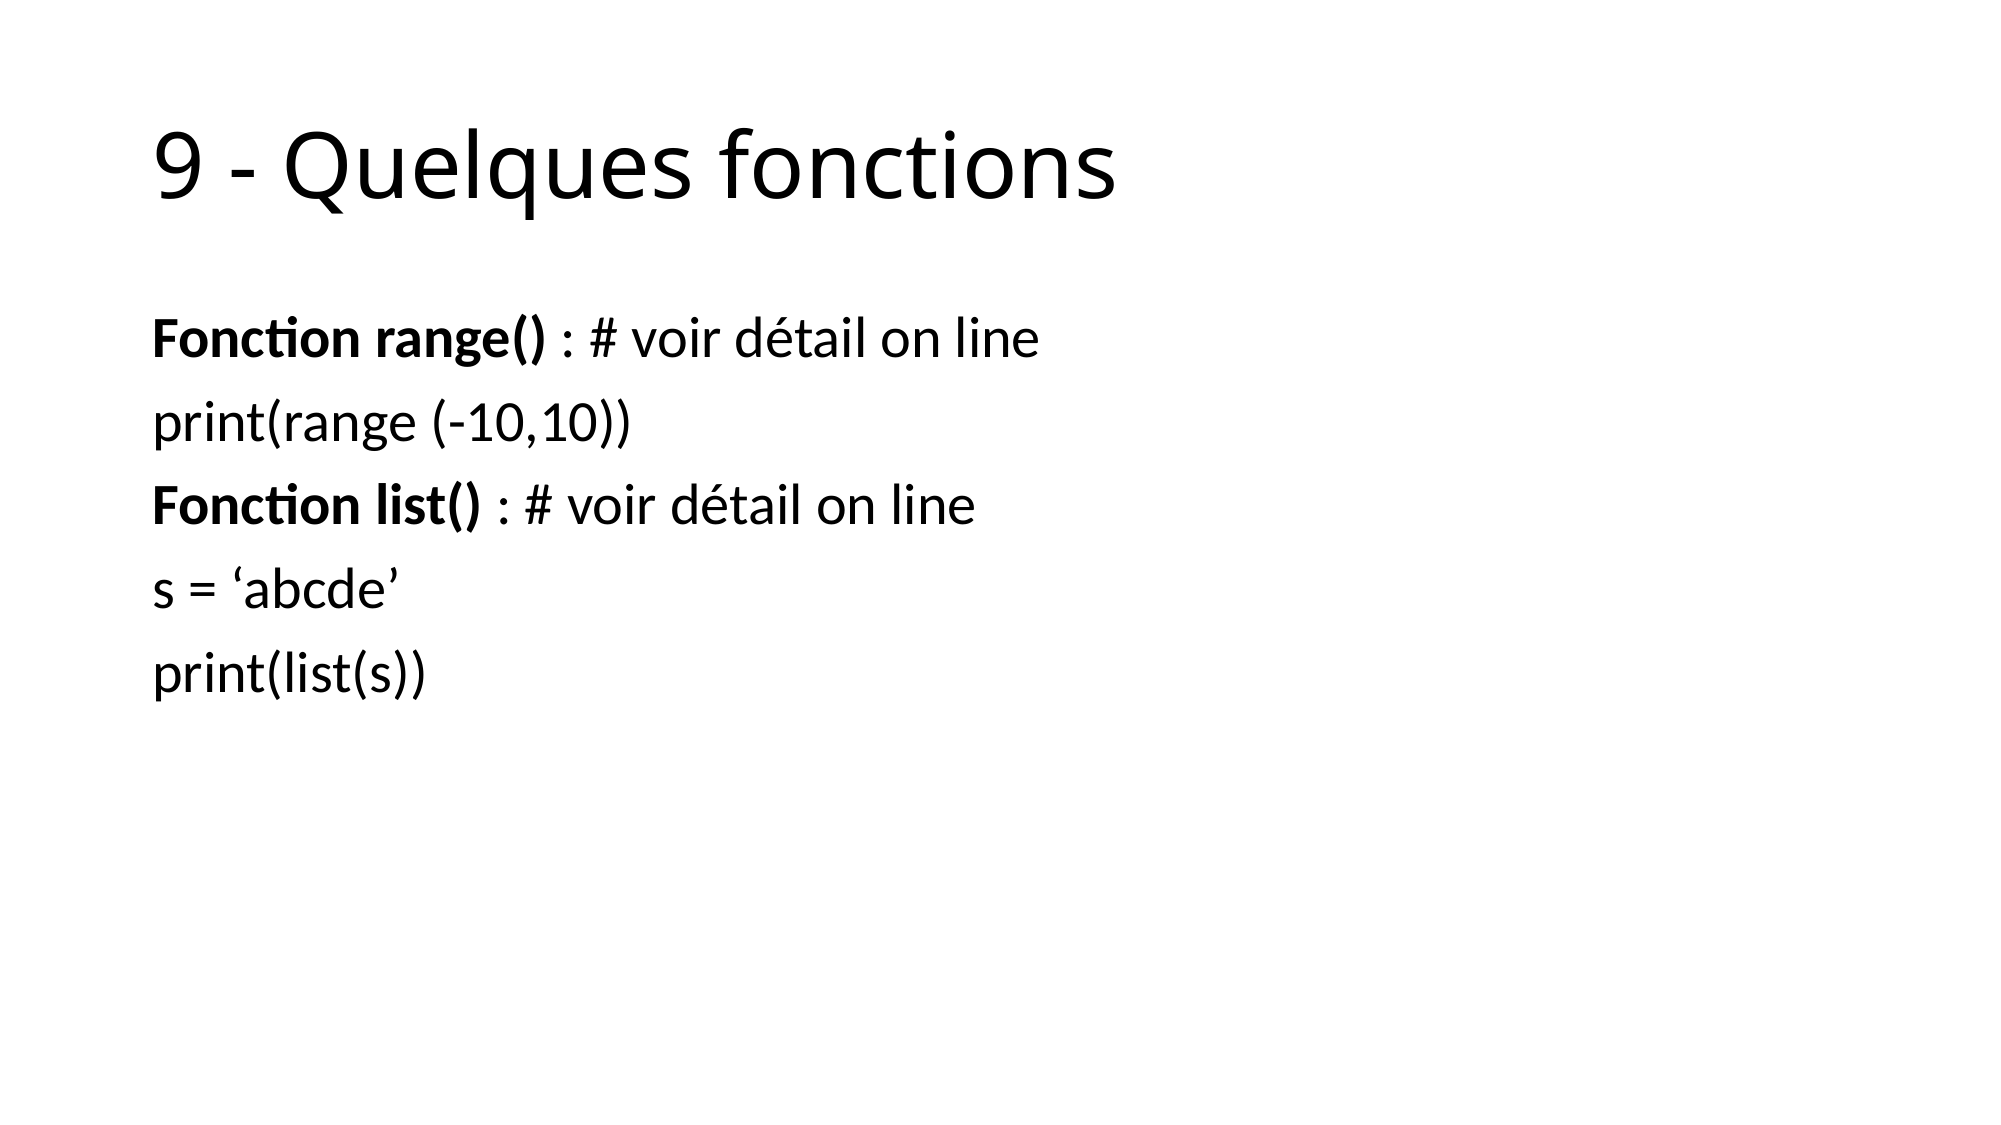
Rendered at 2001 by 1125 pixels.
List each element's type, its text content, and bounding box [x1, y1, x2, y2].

title 9 - Quelques fonctions [137, 59, 1863, 278]
list Fonction range() : # voir détail on line print(range (-10,10)) Fonction list() : # voir détail on line s = ‘abcde’ print(list(s)) [137, 299, 1863, 1014]
